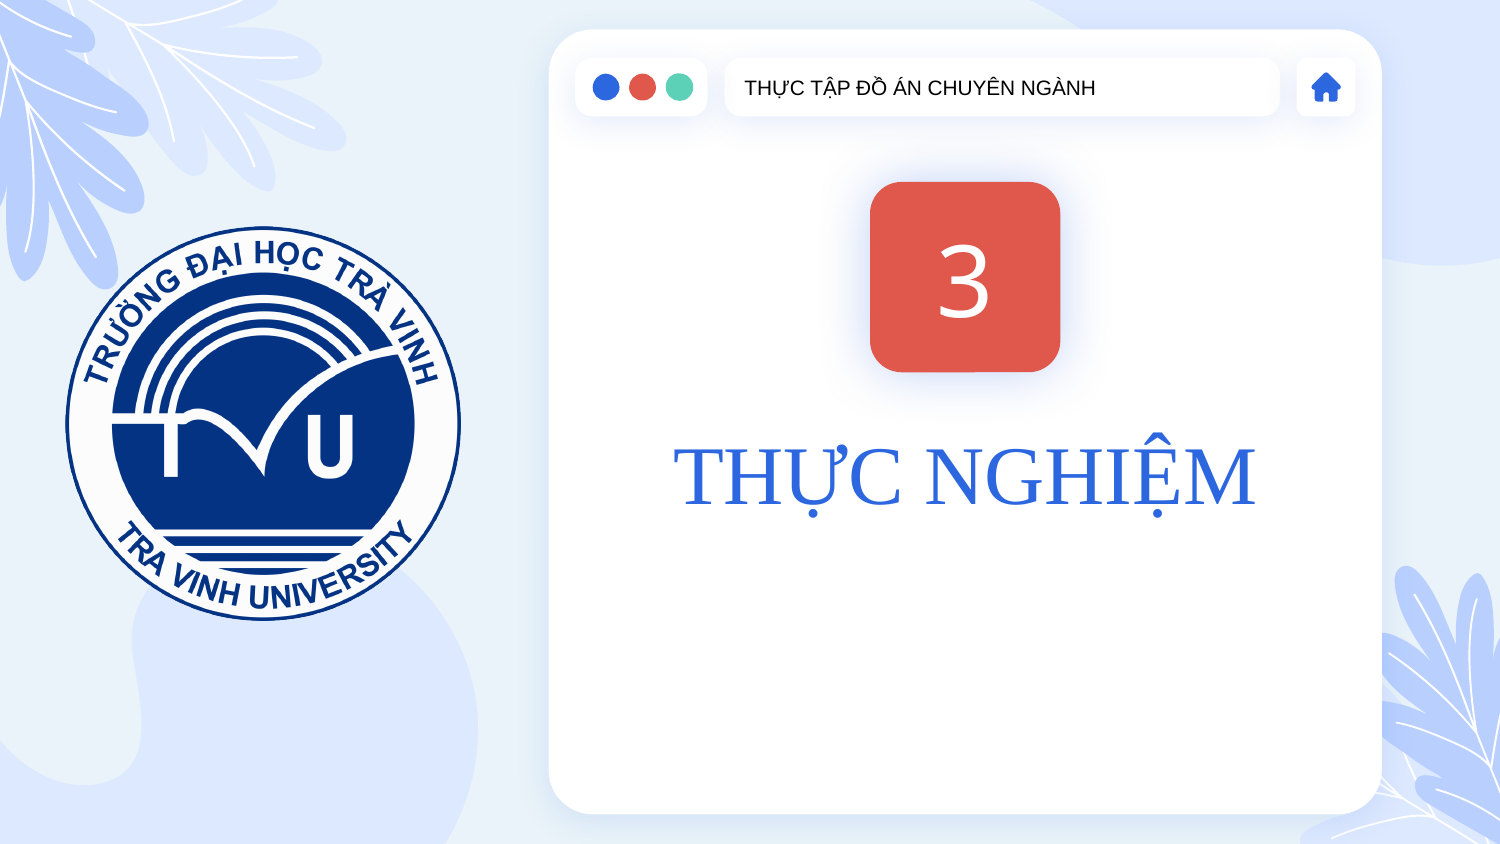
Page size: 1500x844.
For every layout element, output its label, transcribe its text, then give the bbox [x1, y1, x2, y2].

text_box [574, 57, 708, 117]
text_box [870, 347, 1060, 373]
title 3 [870, 208, 1061, 347]
title THỰC NGHIỆM [600, 406, 1330, 545]
picture [65, 225, 461, 622]
text_box [1296, 57, 1356, 117]
text_box THỰC TẬP ĐỒ ÁN CHUYÊN NGÀNH [724, 57, 1281, 117]
text_box [870, 181, 1060, 208]
text_box [1311, 72, 1341, 102]
